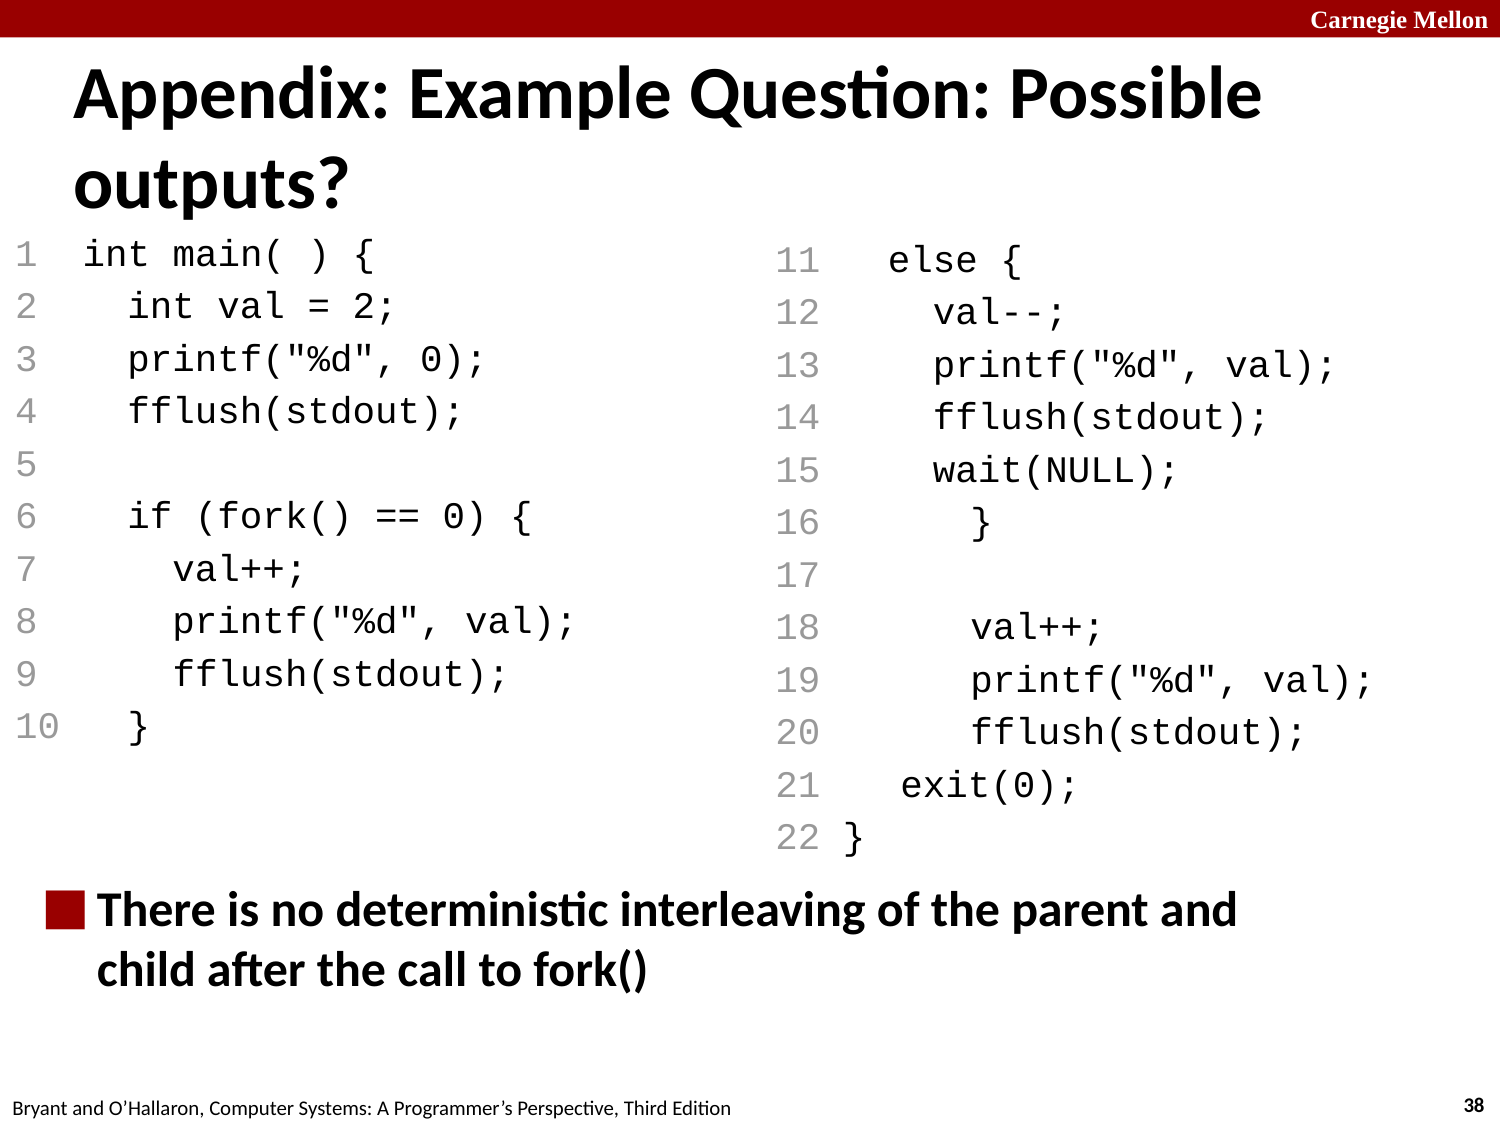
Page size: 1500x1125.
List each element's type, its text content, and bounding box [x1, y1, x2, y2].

title Appendix: Example Question: Possible outputs? [58, 71, 1304, 197]
text_box There is no deterministic interleaving of the parent and child after the call to fork() [25, 861, 1284, 1053]
list 1 int main( ) { 2 int val = 2; 3 printf("%d", 0); 4 fflush(stdout); 5 6 if (fork() == 0) { 7 val++; 8 printf("%d", val); 9 fflush(stdout); 10 } [0, 221, 741, 806]
text_box 11 else { 12 val--; 13 printf("%d", val); 14 fflush(stdout); 15 wait(NULL); 16 } 17 18 val++; 19 printf("%d", val); 20 fflush(stdout); 21 exit(0); 22 } [760, 219, 1425, 906]
